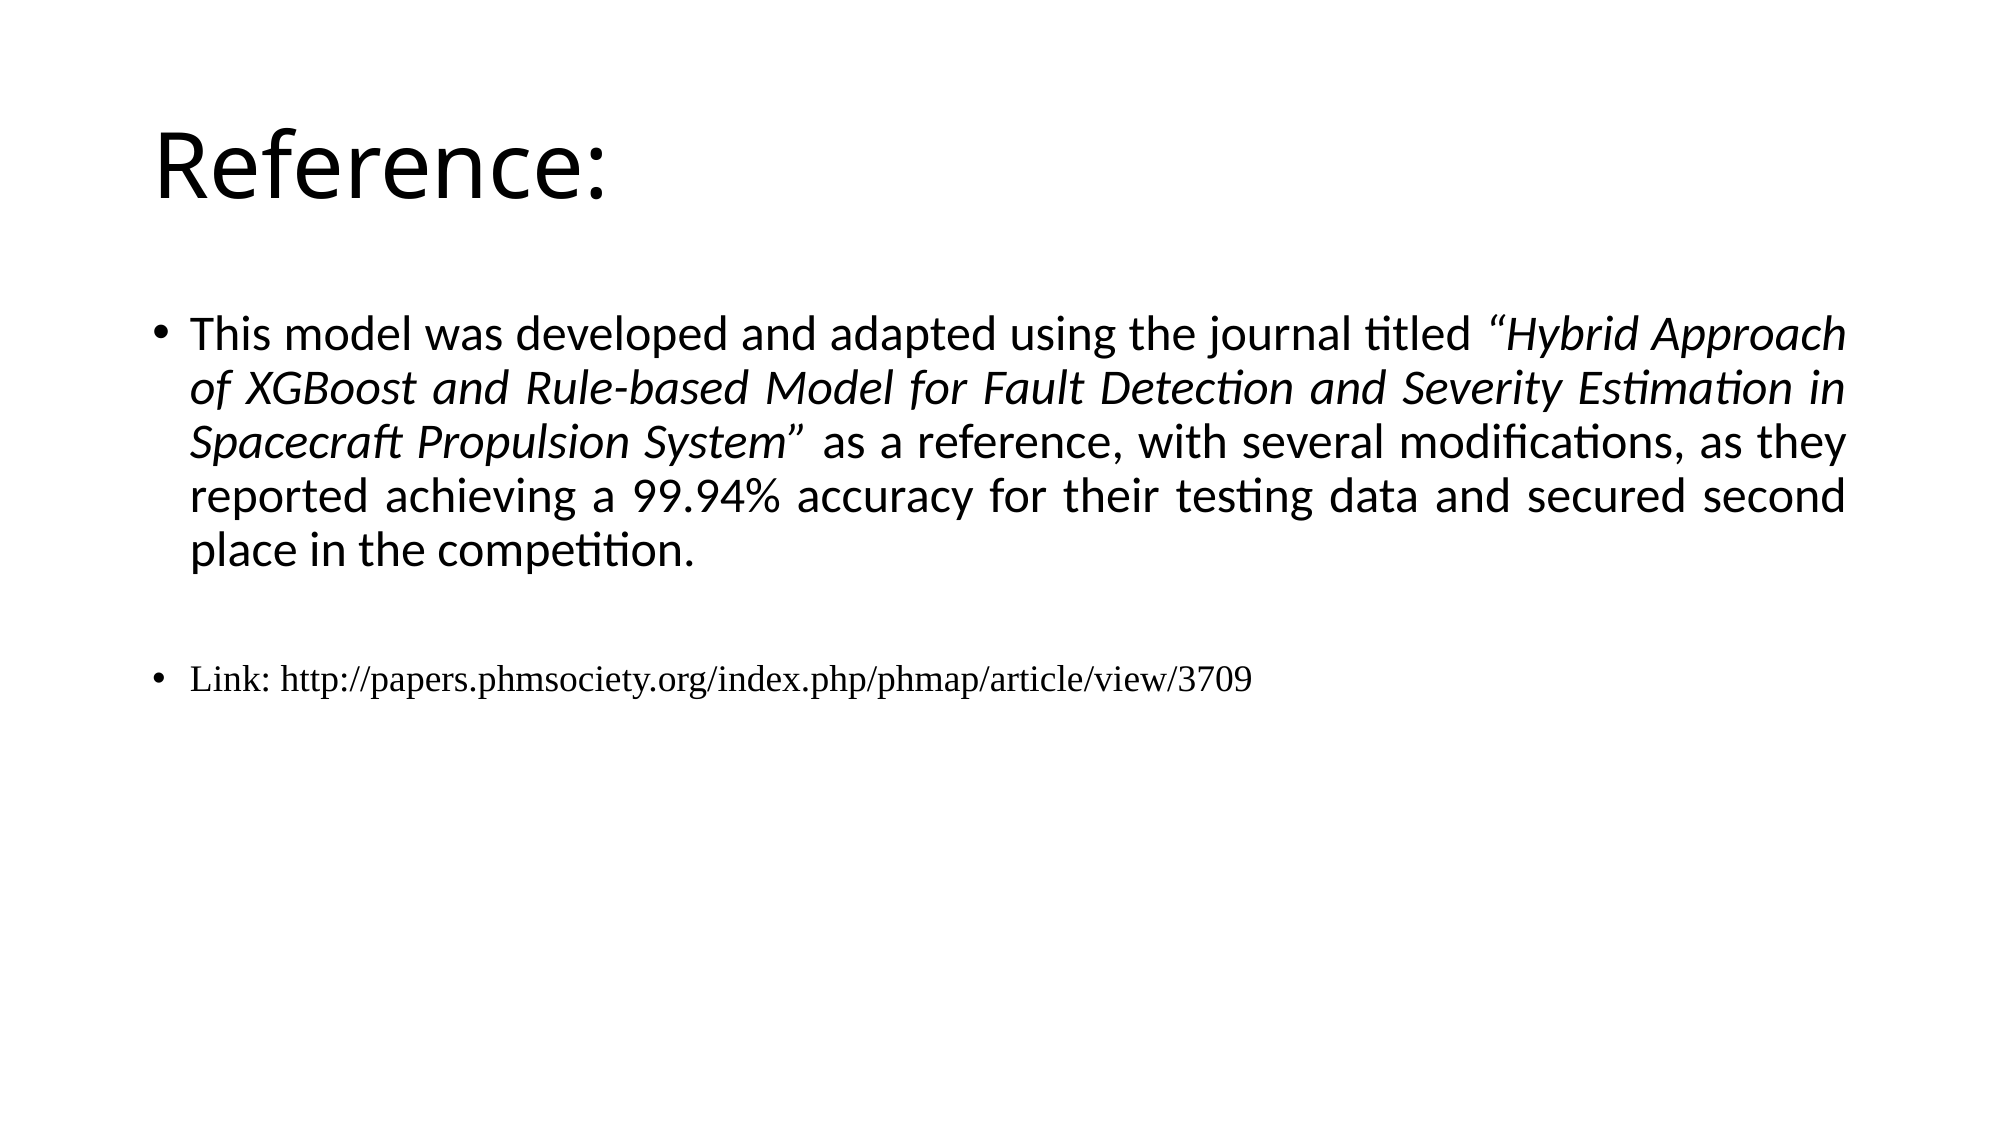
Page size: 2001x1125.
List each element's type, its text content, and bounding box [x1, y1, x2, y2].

title Reference: [137, 59, 1863, 278]
list This model was developed and adapted using the journal titled “Hybrid Approach of XGBoost and Rule-based Model for Fault Detection and Severity Estimation in Spacecraft Propulsion System” as a reference, with several modifications, as they reported achieving a 99.94% accuracy for their testing data and secured second place in the competition. Link: http://papers.phmsociety.org/index.php/phmap/article/view/3709 [137, 299, 1863, 1014]
